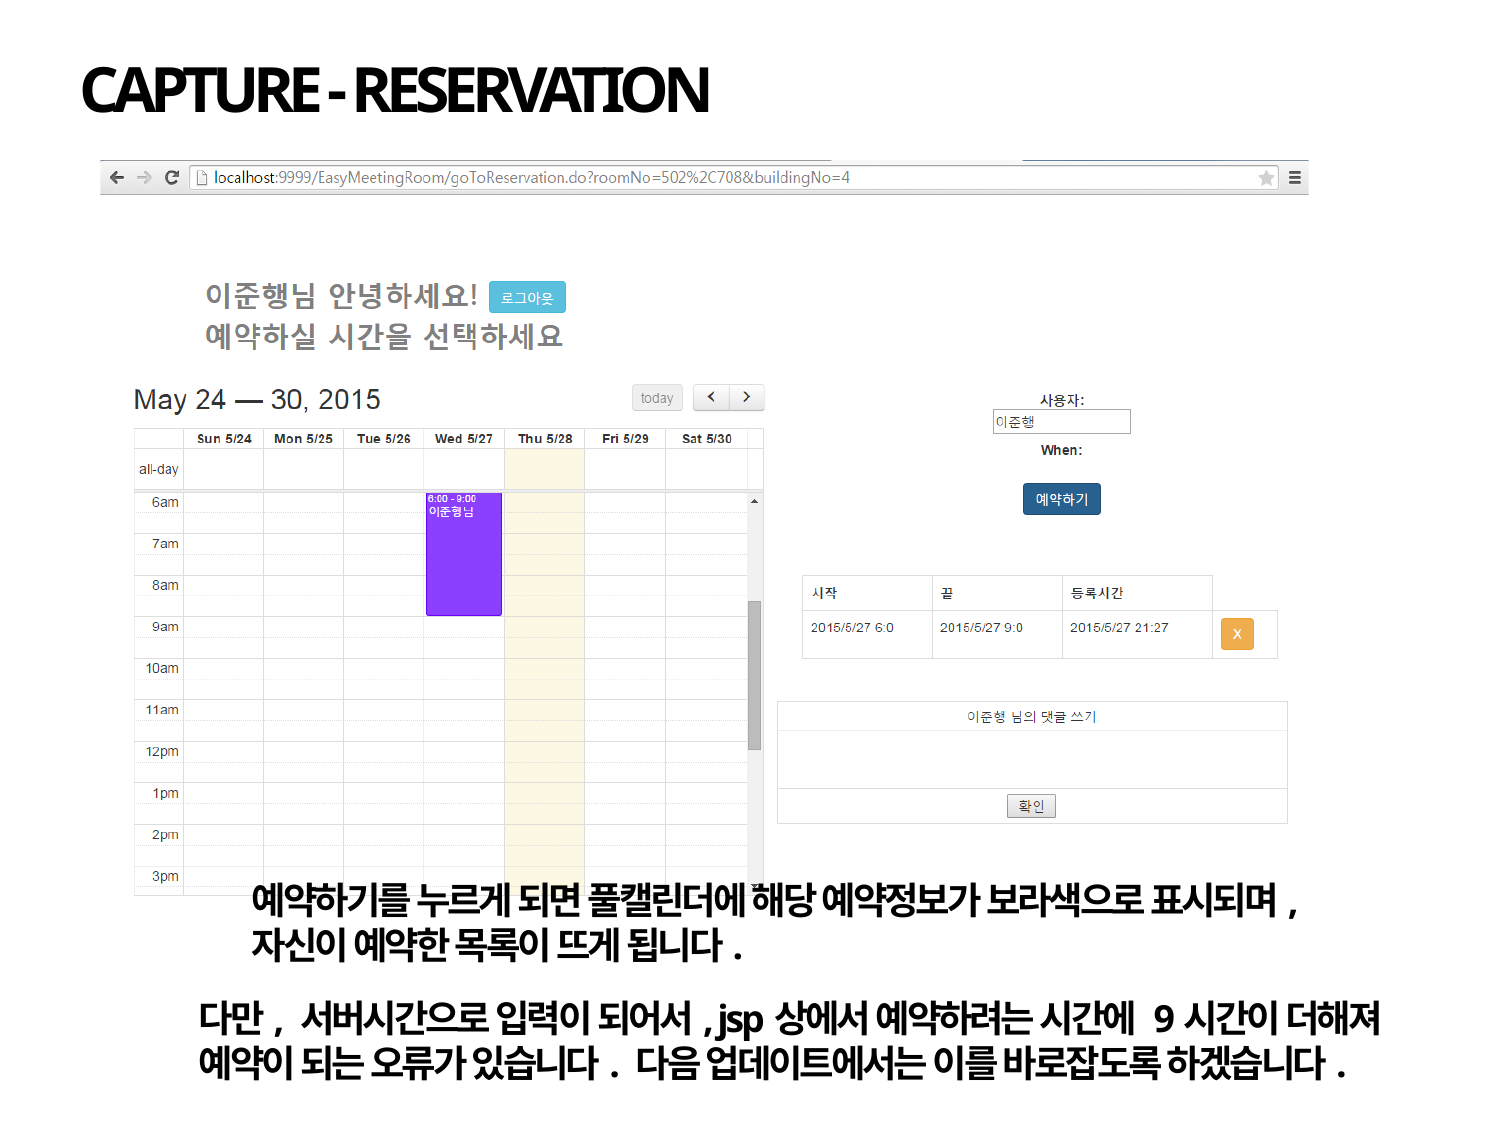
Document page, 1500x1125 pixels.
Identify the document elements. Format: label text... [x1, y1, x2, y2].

text_box CAPTURE - RESERVATION [64, 42, 1415, 231]
picture [100, 160, 1309, 1047]
text_box 다만, 서버시간으로 입력이 되어서, jsp상에서 예약하려는 시간에 9시간이 더해져 예약이 되는 오류가 있습니다. 다음 업데이트에서는 이를 바로잡도록 하겠습니다. [184, 987, 1398, 1093]
